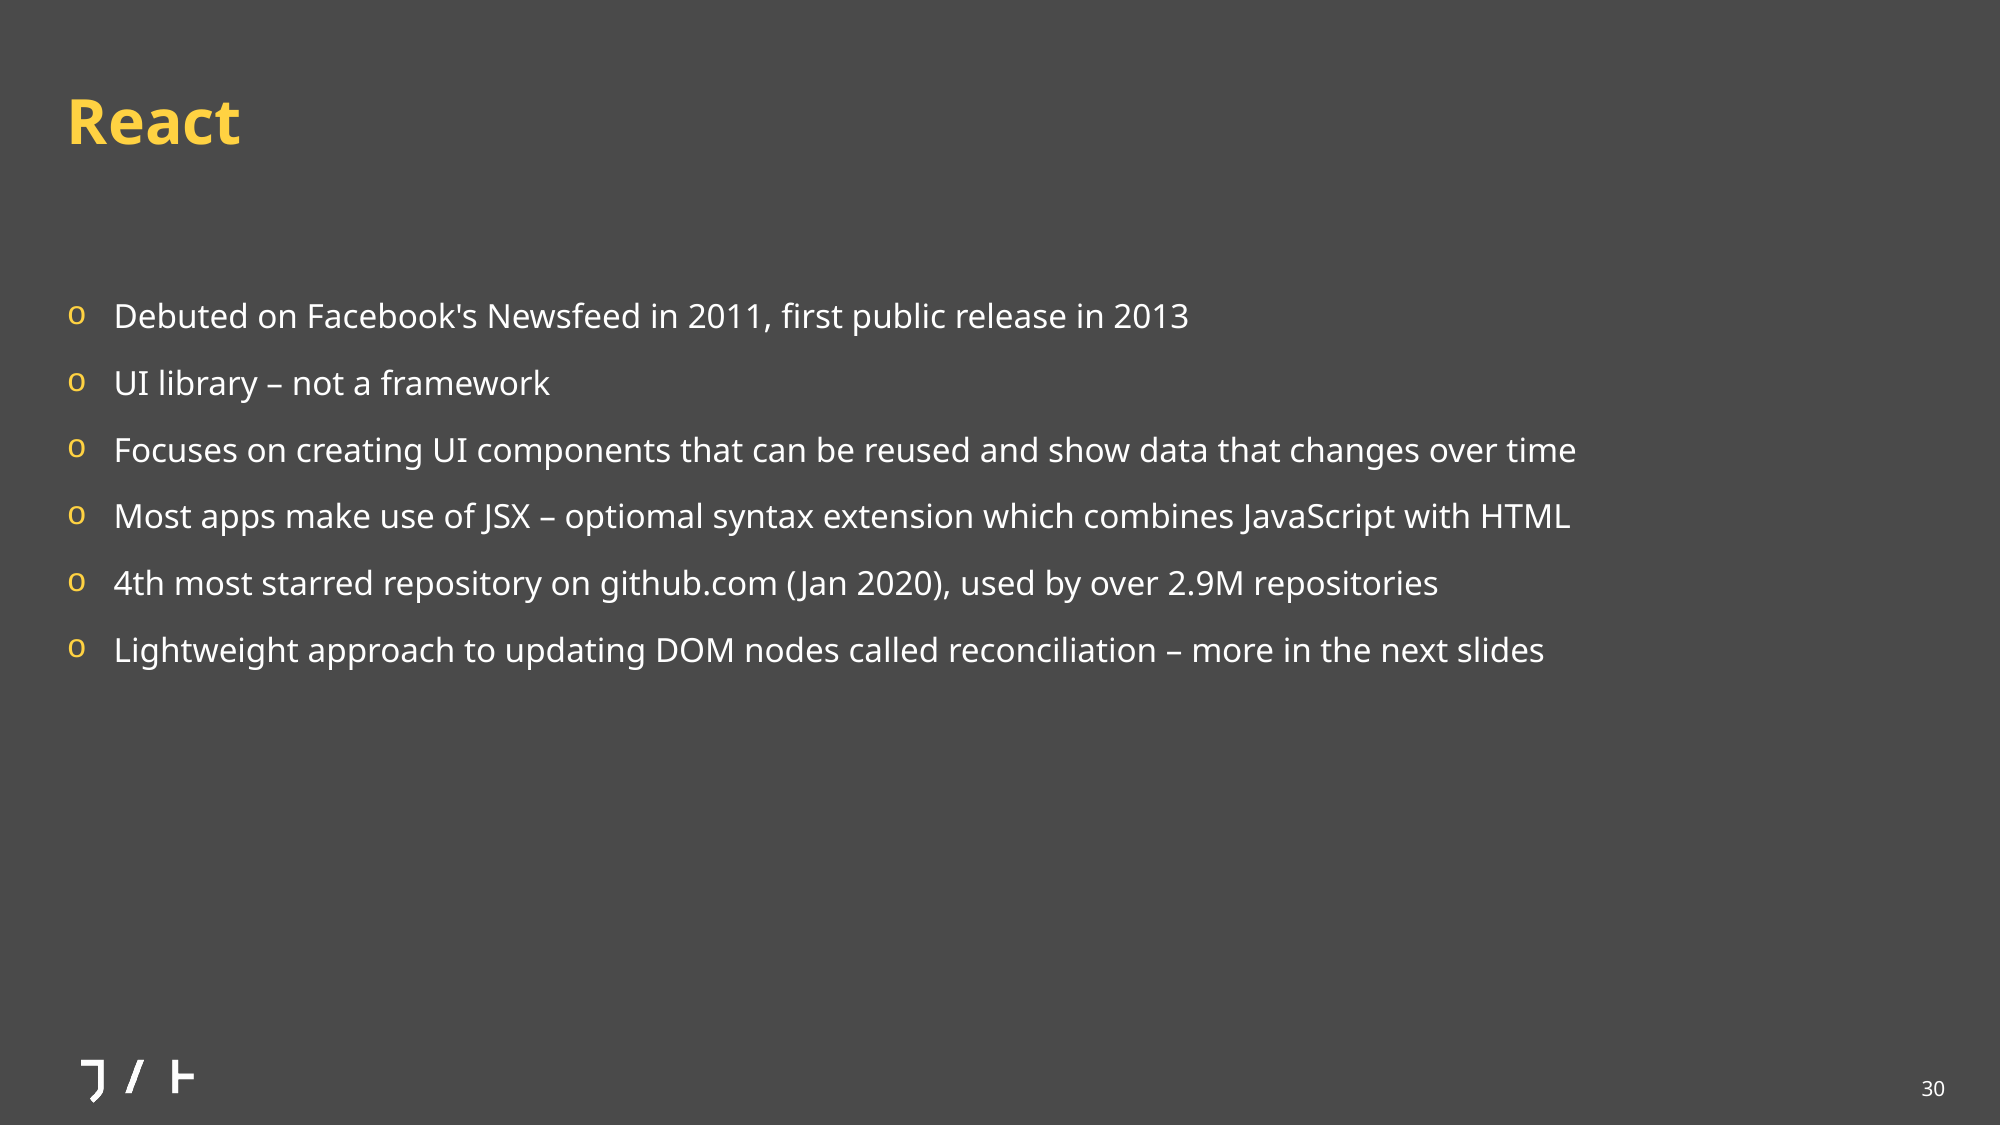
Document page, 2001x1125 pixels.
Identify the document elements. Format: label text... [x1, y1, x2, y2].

slide_number 30 [1903, 1070, 1963, 1110]
picture [66, 1041, 205, 1115]
list Debuted on Facebook's Newsfeed in 2011, first public release in 2013 UI library – not a framework Focuses on creating UI components that can be reused and show data that changes over time Most apps make use of JSX – optiomal syntax extension which combines JavaScript with HTML 4th most starred repository on github.com (Jan 2020), used by over 2.9M repositories Lightweight approach to updating DOM nodes called reconciliation – more in the next slides [66, 261, 1904, 995]
title React [66, 55, 1904, 157]
